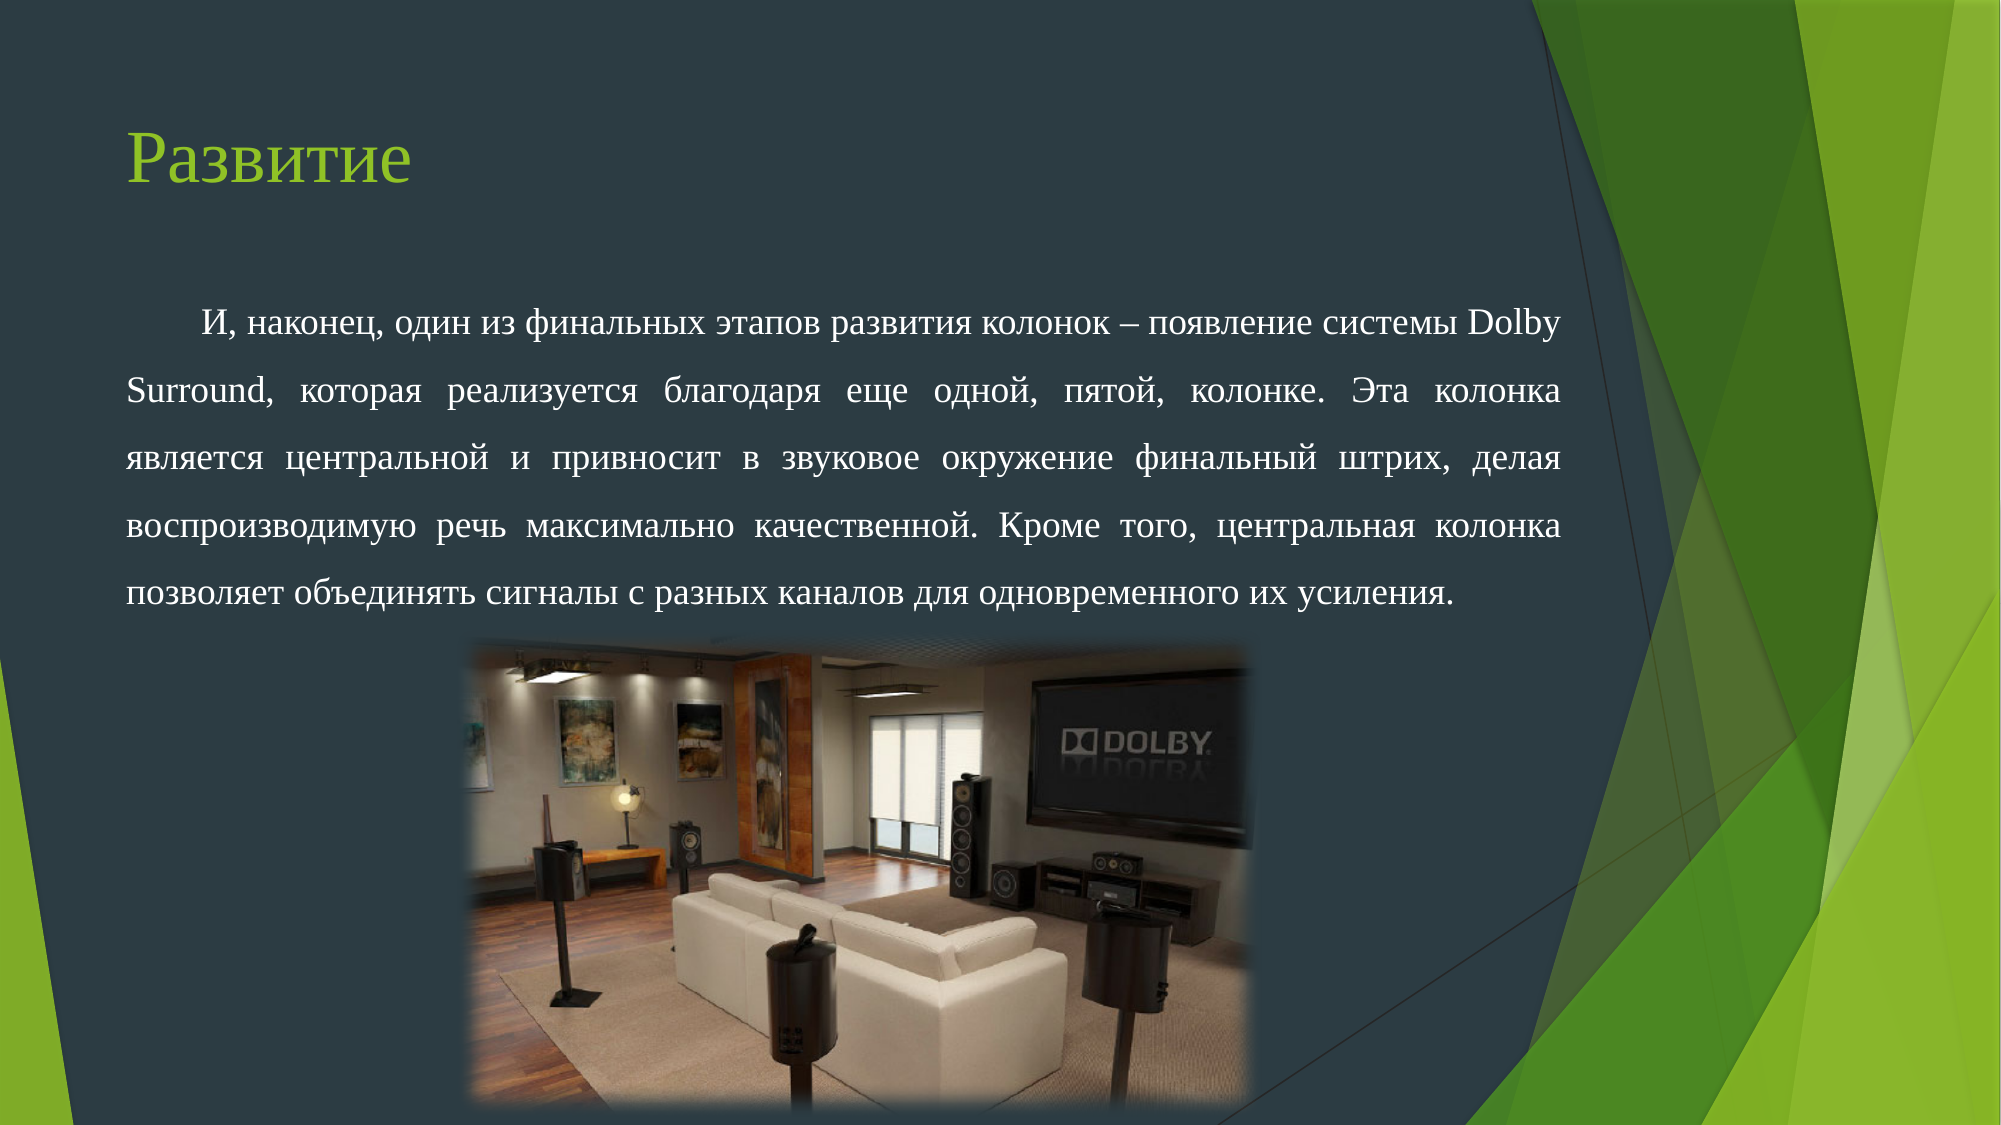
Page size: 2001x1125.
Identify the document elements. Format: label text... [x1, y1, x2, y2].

list И, наконец, один из финальных этапов развития колонок – появление системы Dolby Surround, которая реализуется благодаря еще одной, пятой, колонке. Эта колонка является центральной и привносит в звуковое окружение финальный штрих, делая воспроизводимую речь максимально качественной. Кроме того, центральная колонка позволяет объединять сигналы с разных каналов для одновременного их усиления. [111, 267, 1578, 630]
picture [456, 629, 1263, 1119]
title Развитие [111, 99, 1522, 267]
